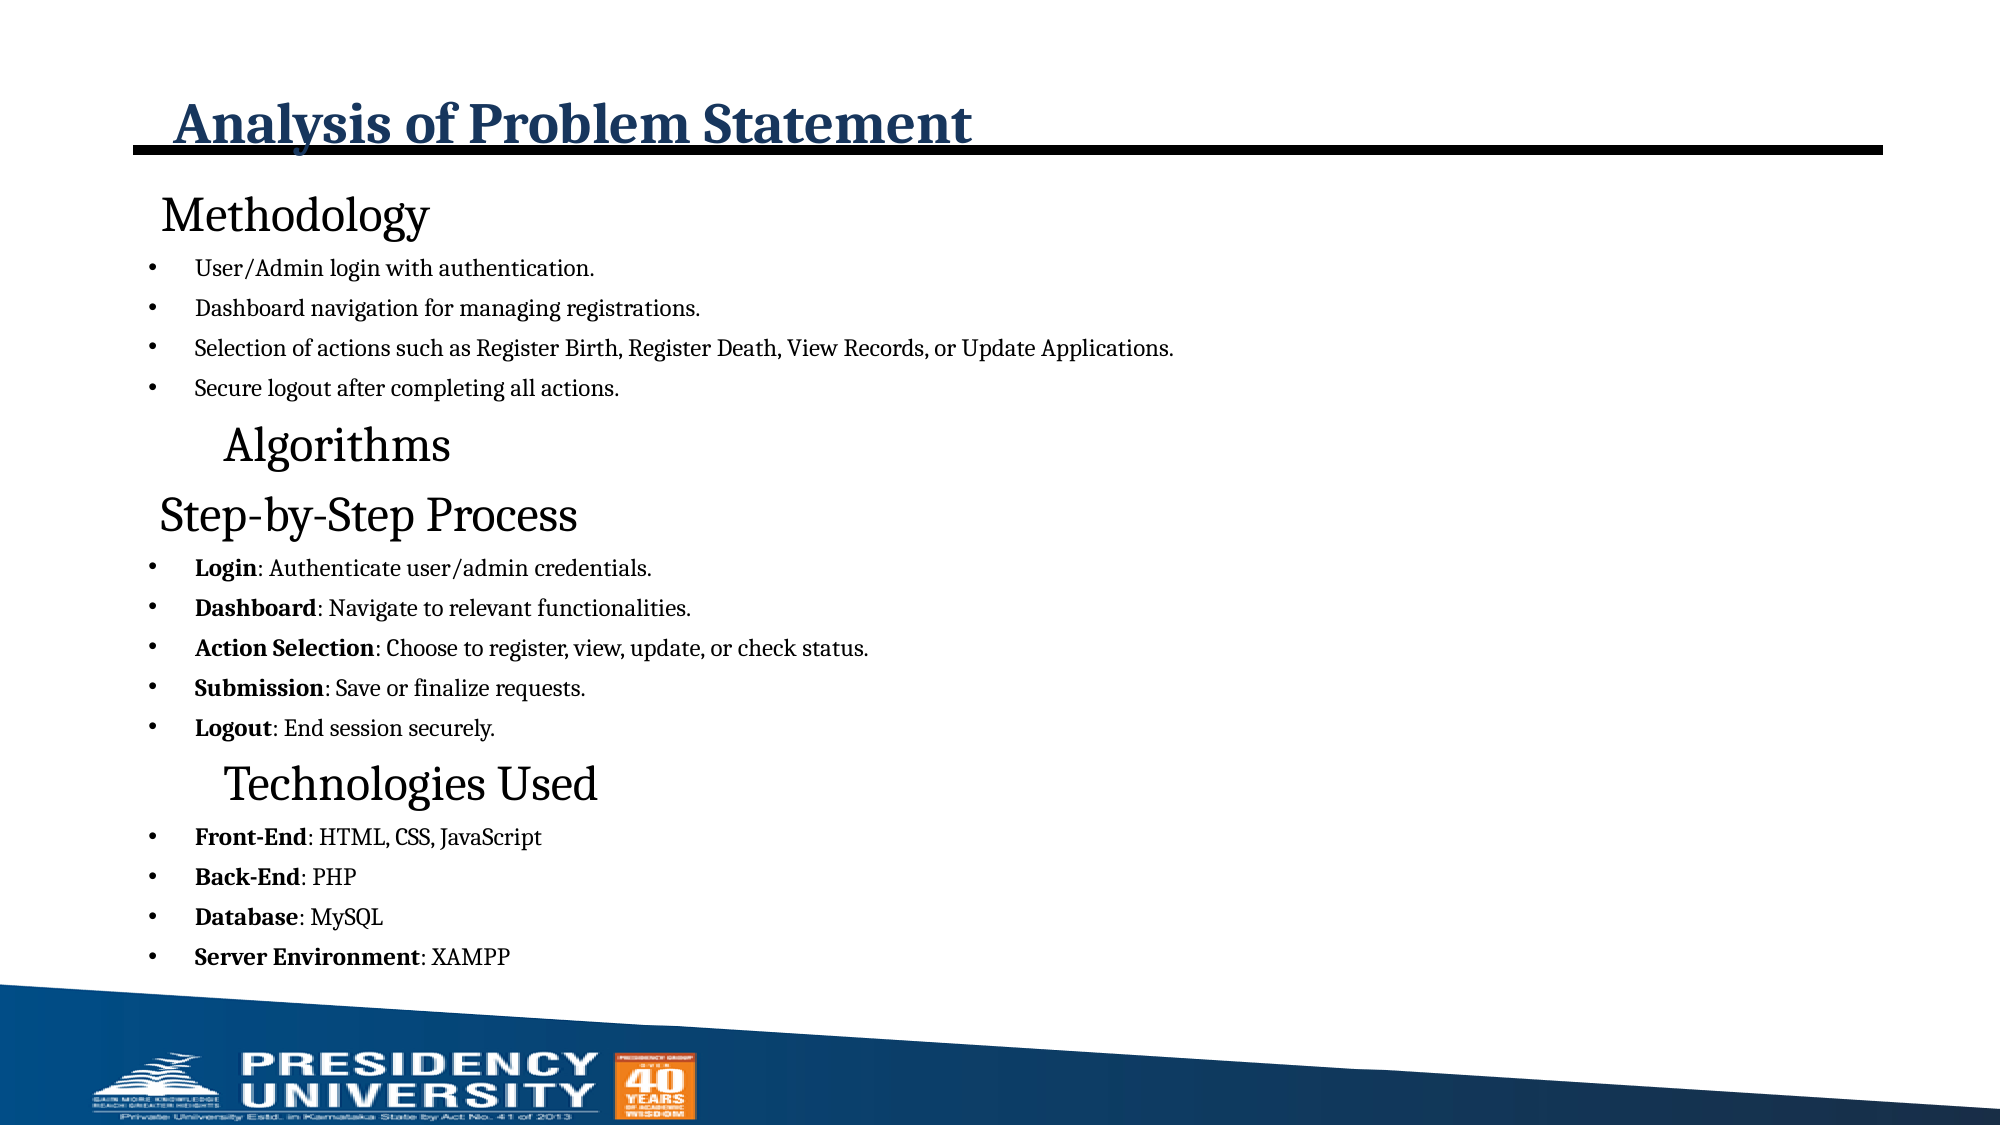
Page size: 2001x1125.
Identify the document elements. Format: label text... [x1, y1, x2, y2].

list Methodology User/Admin login with authentication. Dashboard navigation for managing registrations. Selection of actions such as Register Birth, Register Death, View Records, or Update Applications. Secure logout after completing all actions. Algorithms Step-by-Step Process Login: Authenticate user/admin credentials. Dashboard: Navigate to relevant functionalities. Action Selection: Choose to register, view, update, or check status. Submission: Save or finalize requests. Logout: End session securely. Technologies Used Front-End: HTML, CSS, JavaScript Back-End: PHP Database: MySQL Server Environment: XAMPP [133, 174, 1884, 987]
title Analysis of Problem Statement [133, 45, 1884, 125]
picture [0, 982, 2000, 1125]
